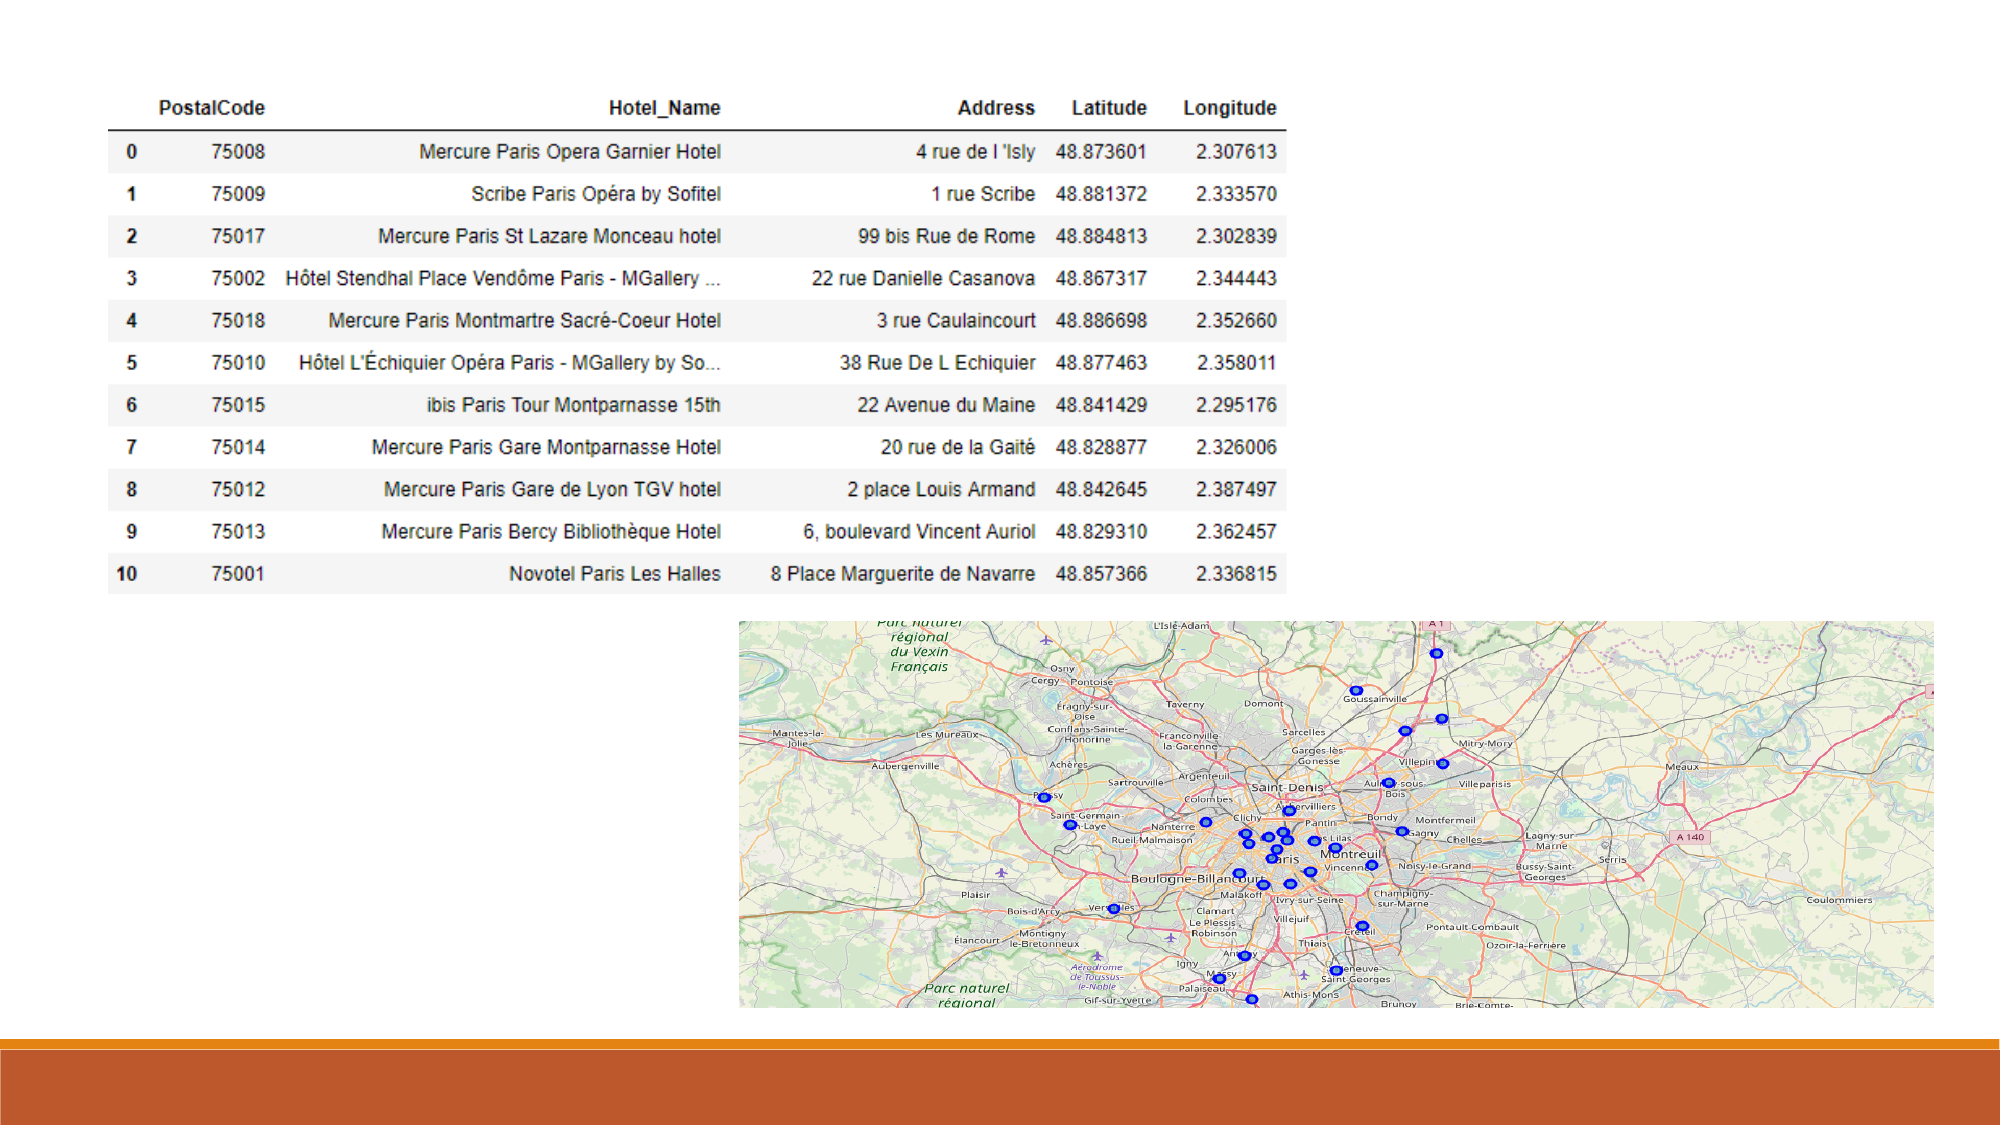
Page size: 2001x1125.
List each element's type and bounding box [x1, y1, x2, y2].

picture [107, 81, 1303, 595]
picture [739, 621, 1934, 1009]
